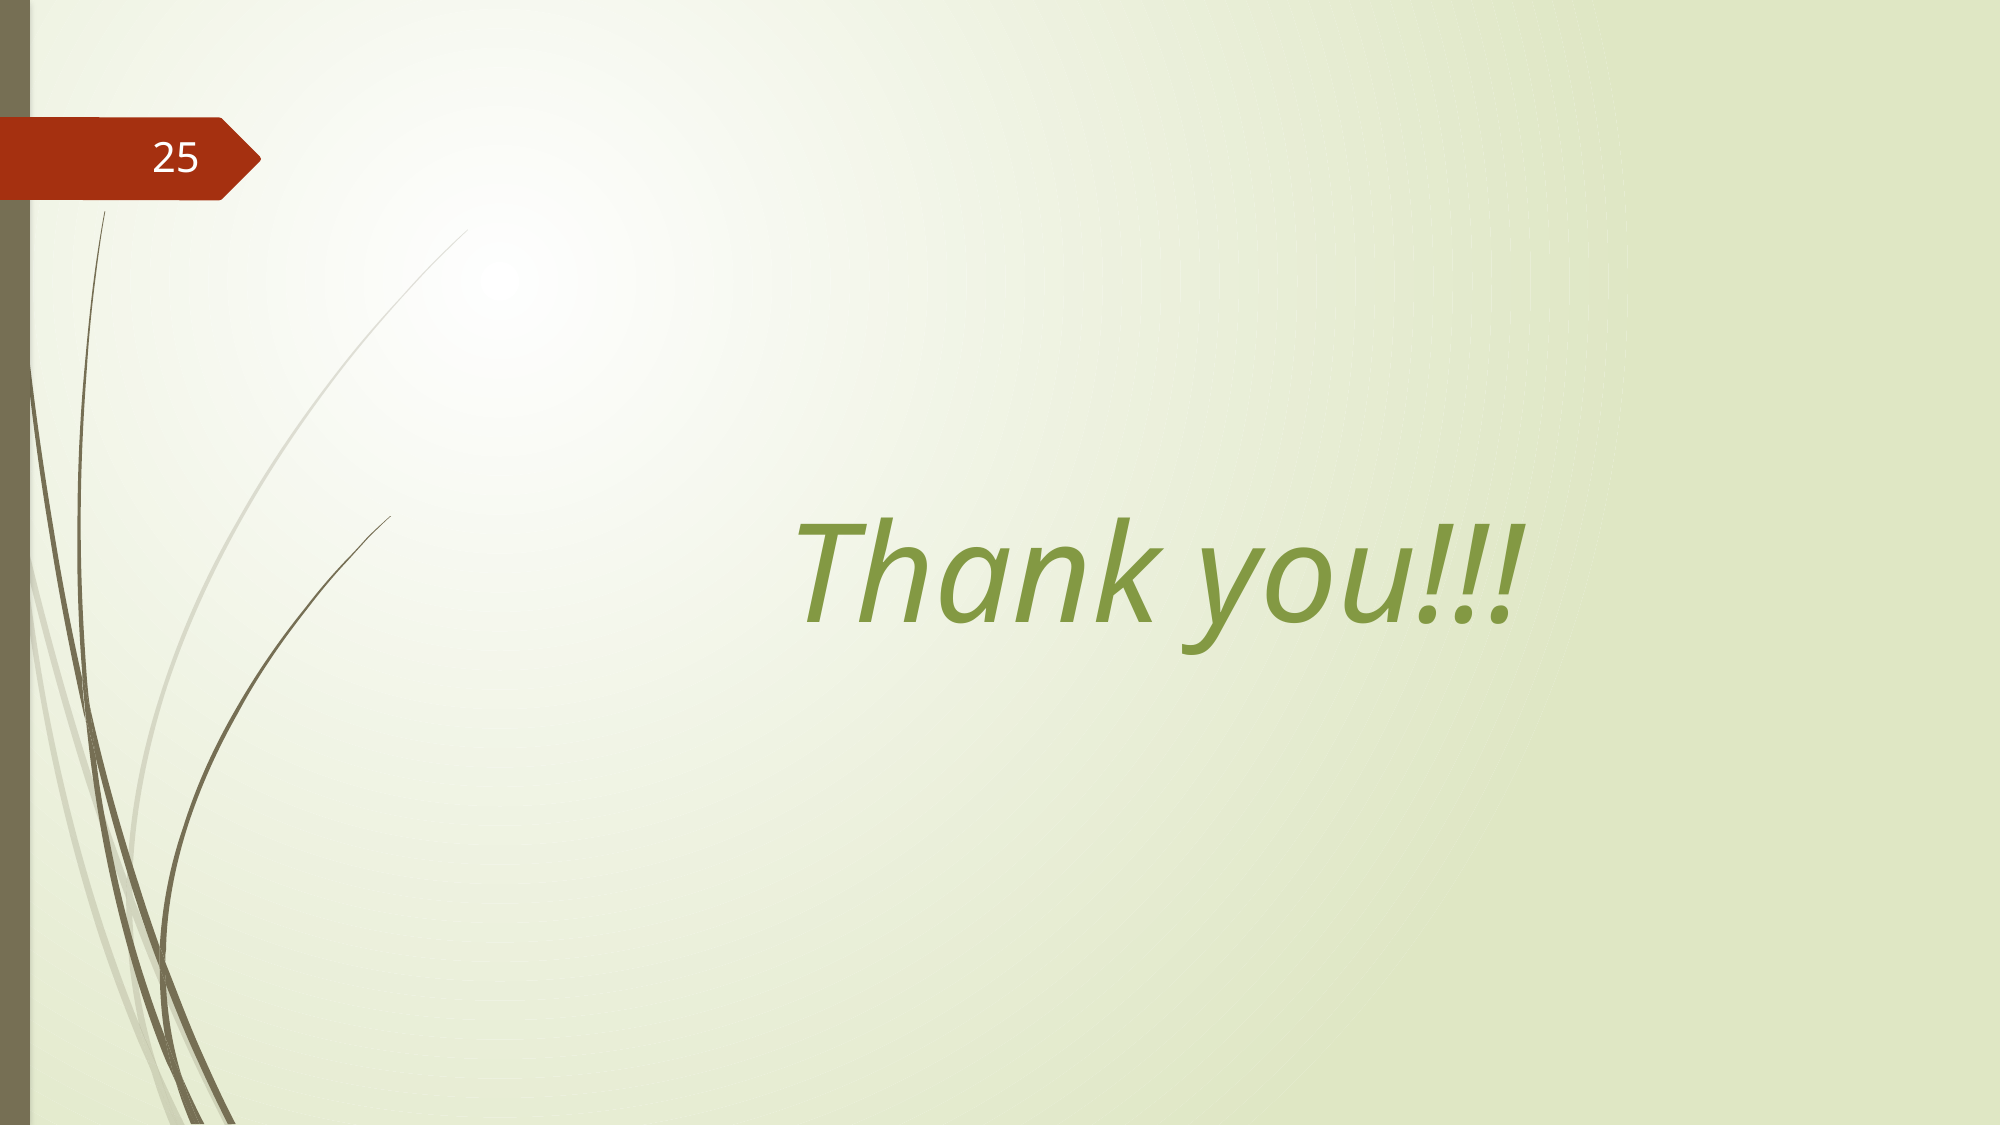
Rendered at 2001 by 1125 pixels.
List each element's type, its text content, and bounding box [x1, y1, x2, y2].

list Thank you!!! [424, 477, 1888, 970]
slide_number 25 [87, 129, 216, 190]
